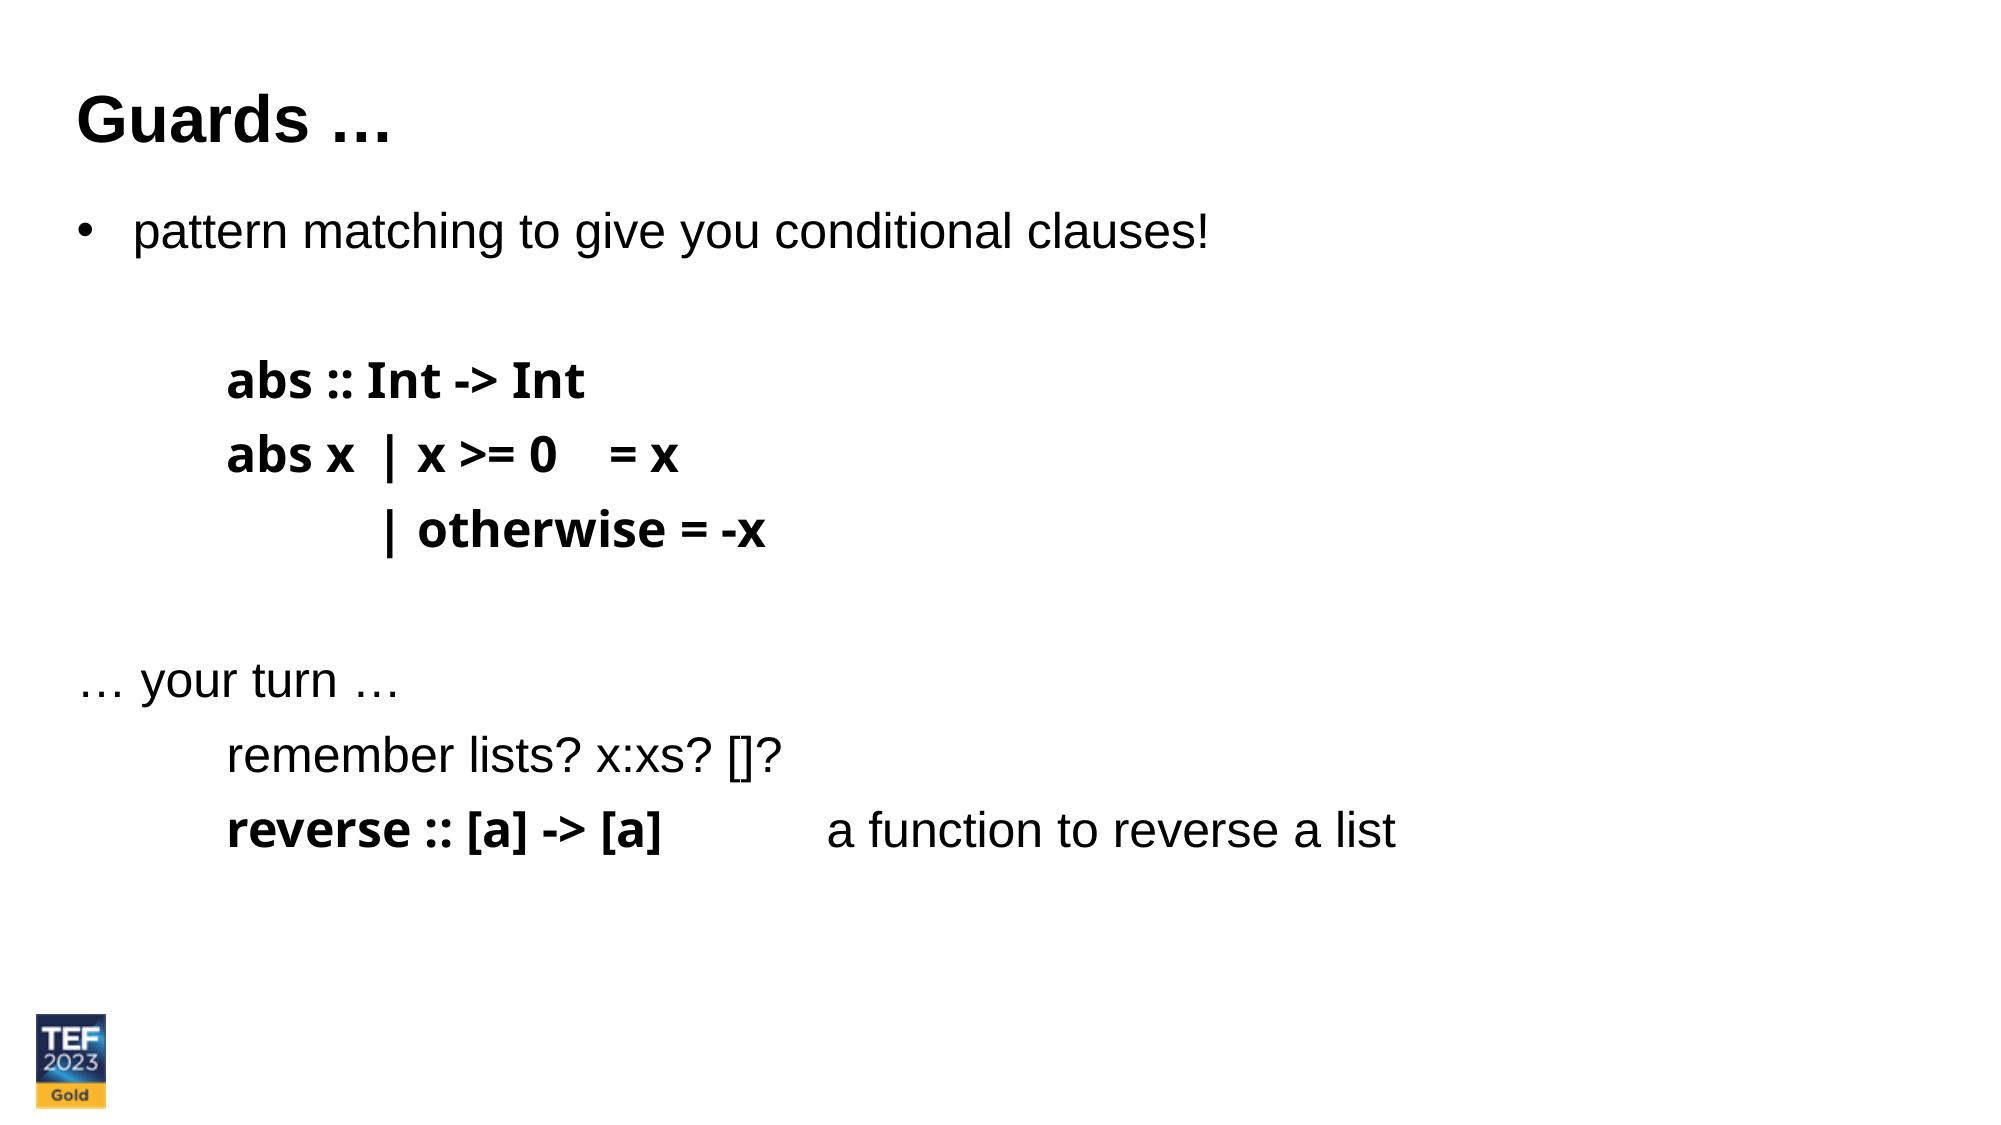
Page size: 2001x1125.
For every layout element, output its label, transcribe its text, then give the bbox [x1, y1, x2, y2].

picture [36, 1014, 106, 1109]
text_box pattern matching to give you conditional clauses! abs :: Int -> Int abs x | x >= 0 = x | otherwise = -x … your turn … remember lists? x:xs? []? reverse :: [a] -> [a] a function to reverse a list [61, 197, 1984, 962]
title Guards … [61, 62, 1783, 165]
